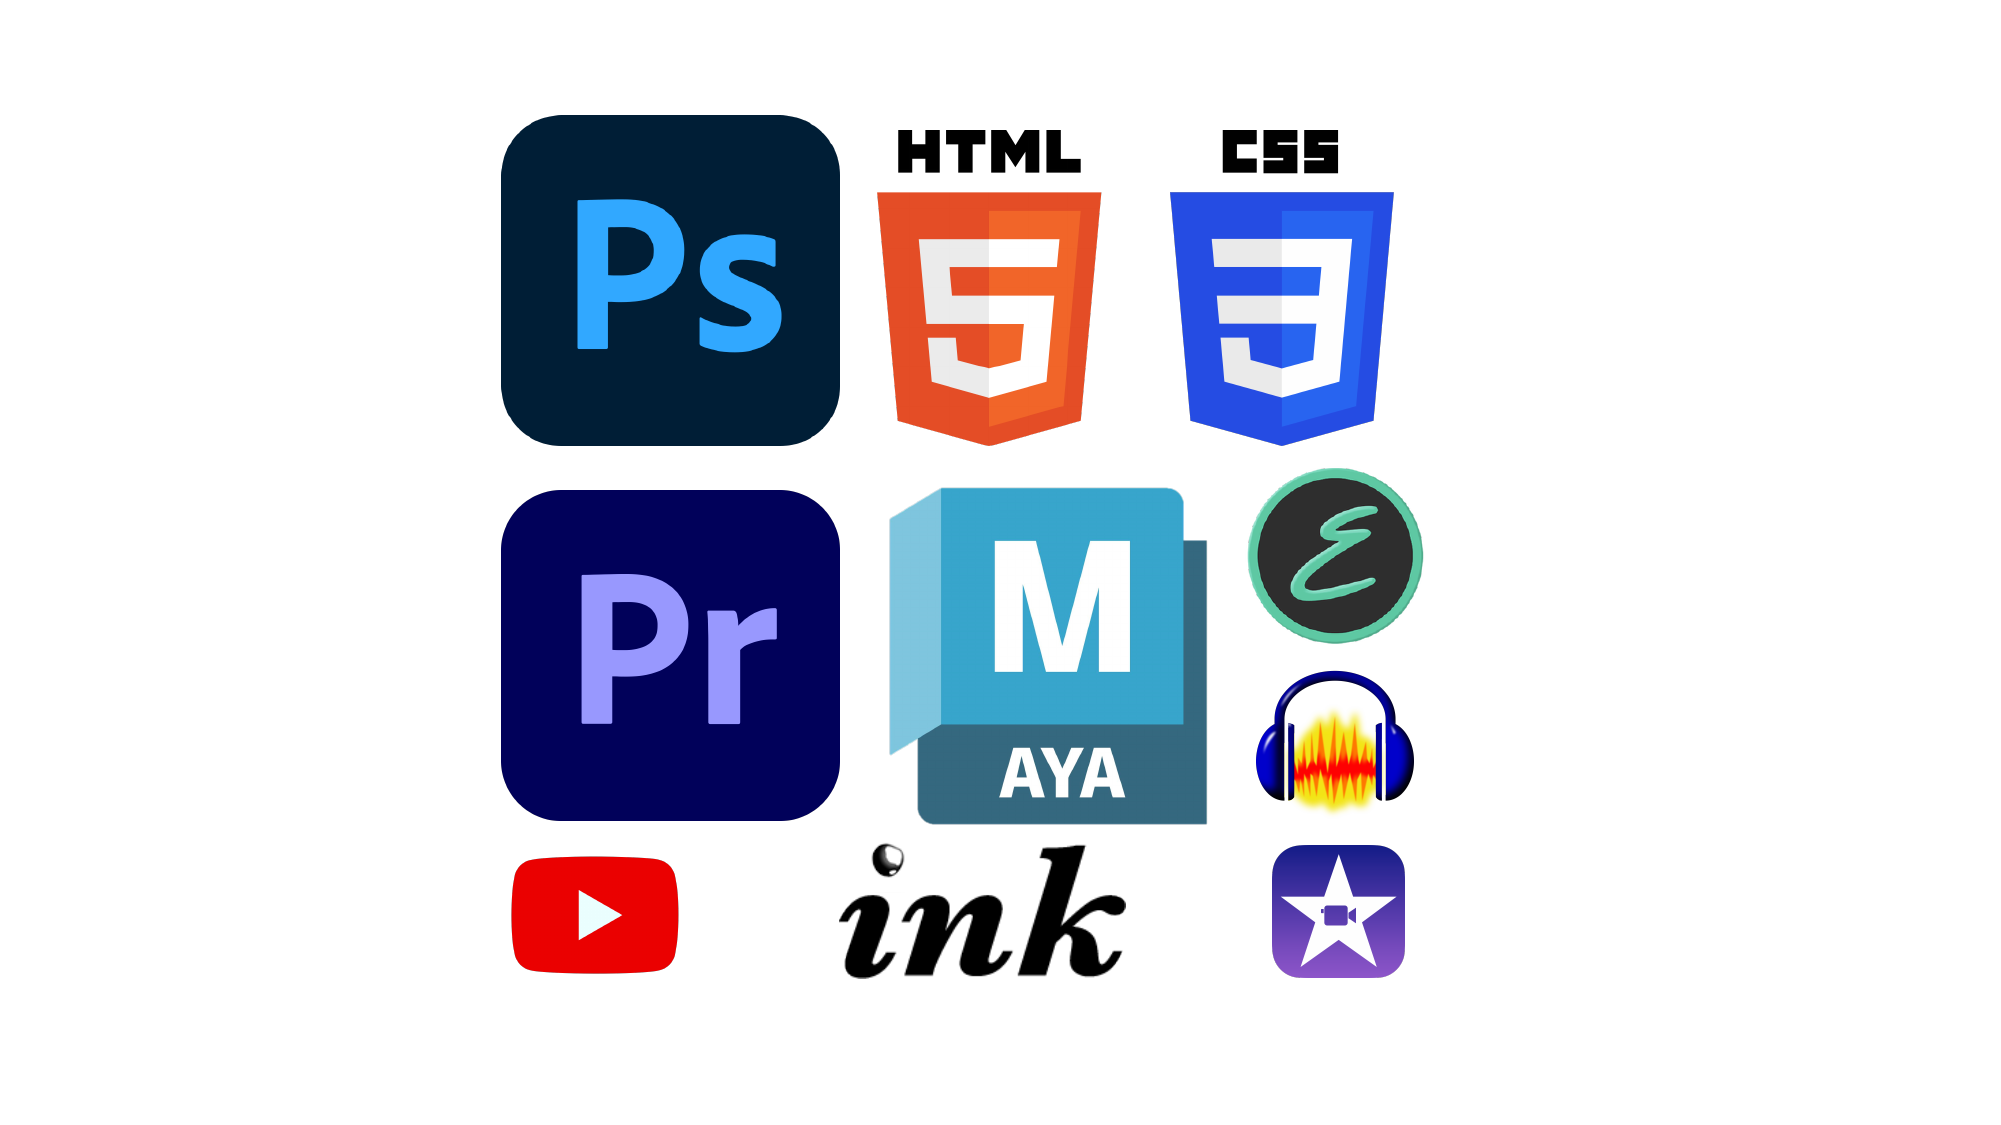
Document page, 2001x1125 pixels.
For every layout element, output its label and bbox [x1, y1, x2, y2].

text_box [465, 83, 1444, 995]
